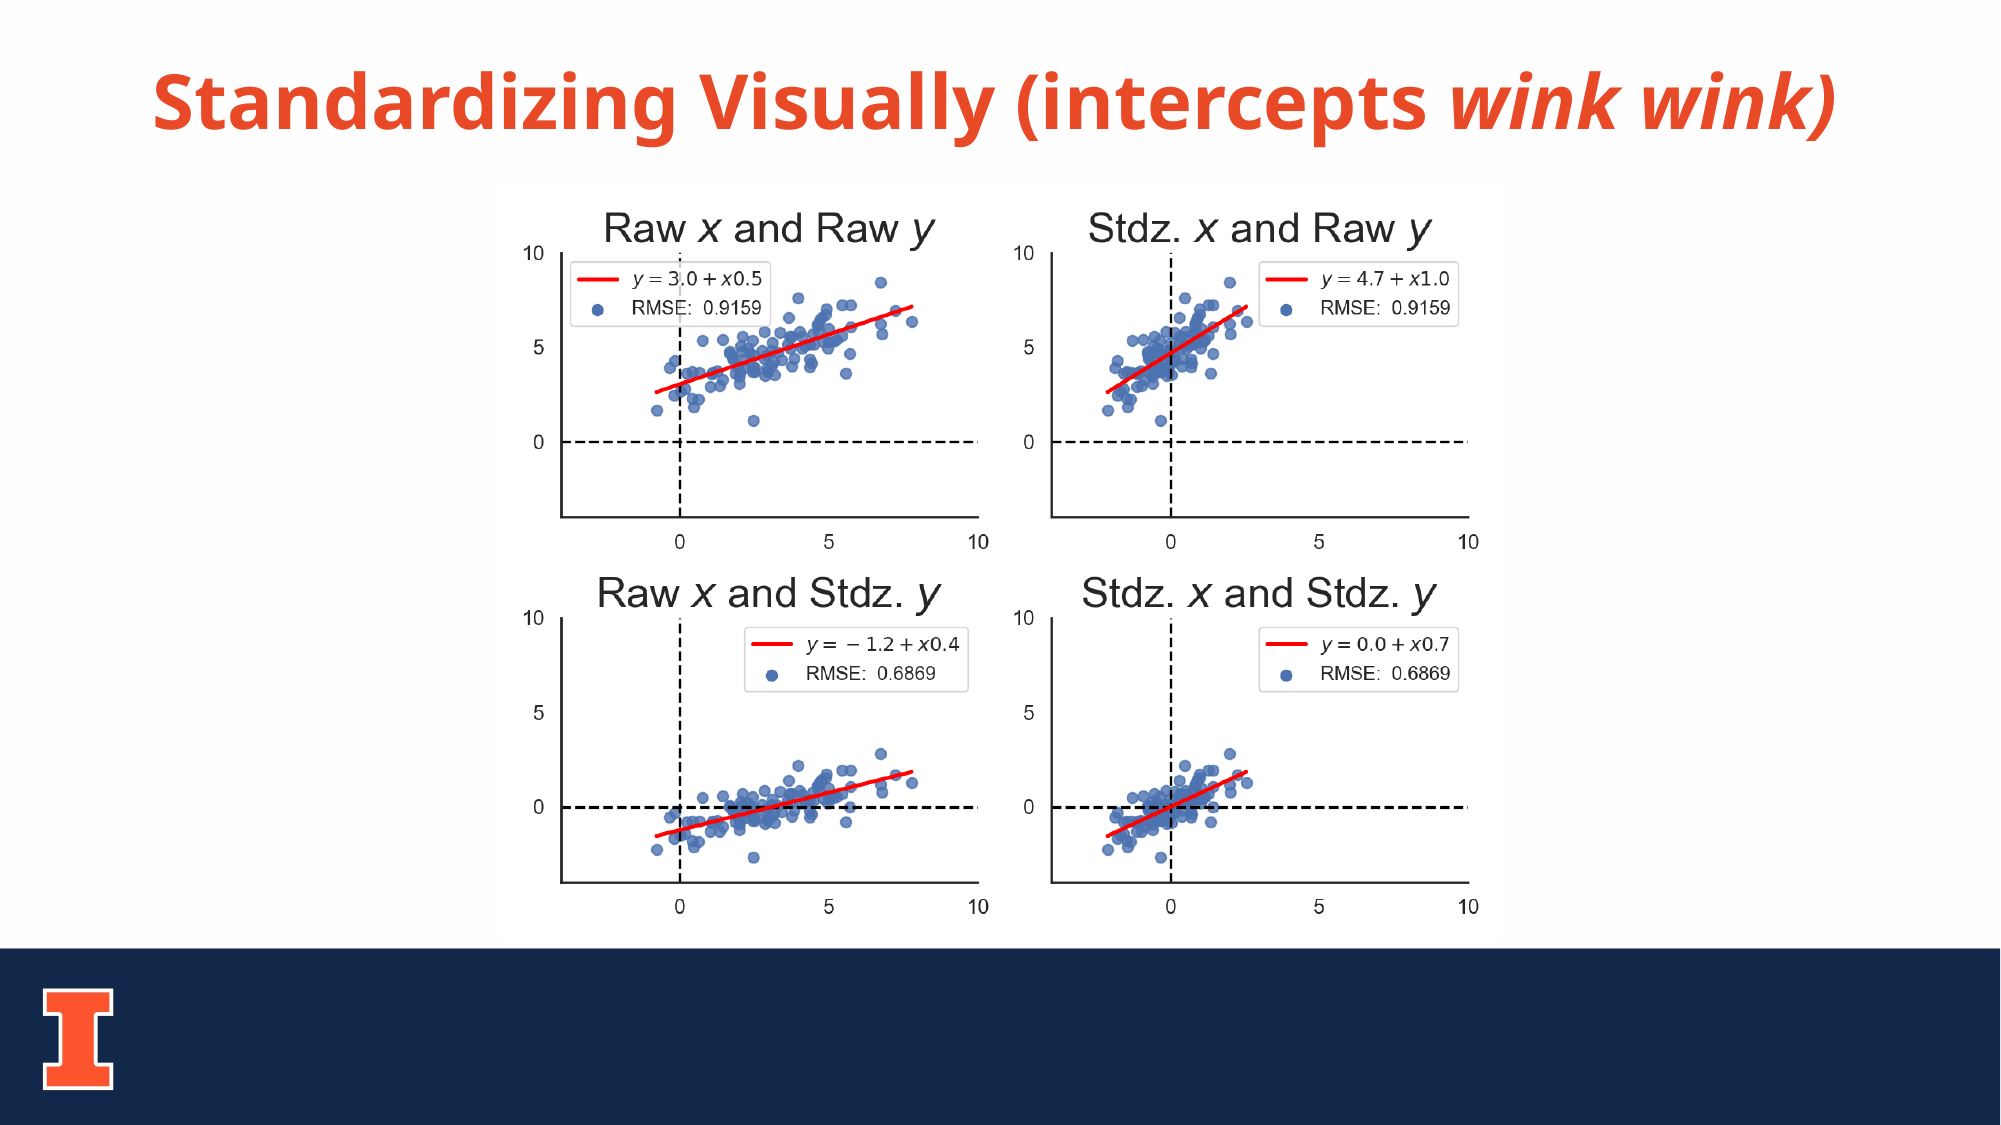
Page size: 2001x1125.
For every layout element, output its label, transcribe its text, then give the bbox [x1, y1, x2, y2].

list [498, 187, 1502, 940]
title Standardizing Visually (intercepts wink wink) [137, 56, 1863, 163]
picture [0, 0, 2001, 1125]
